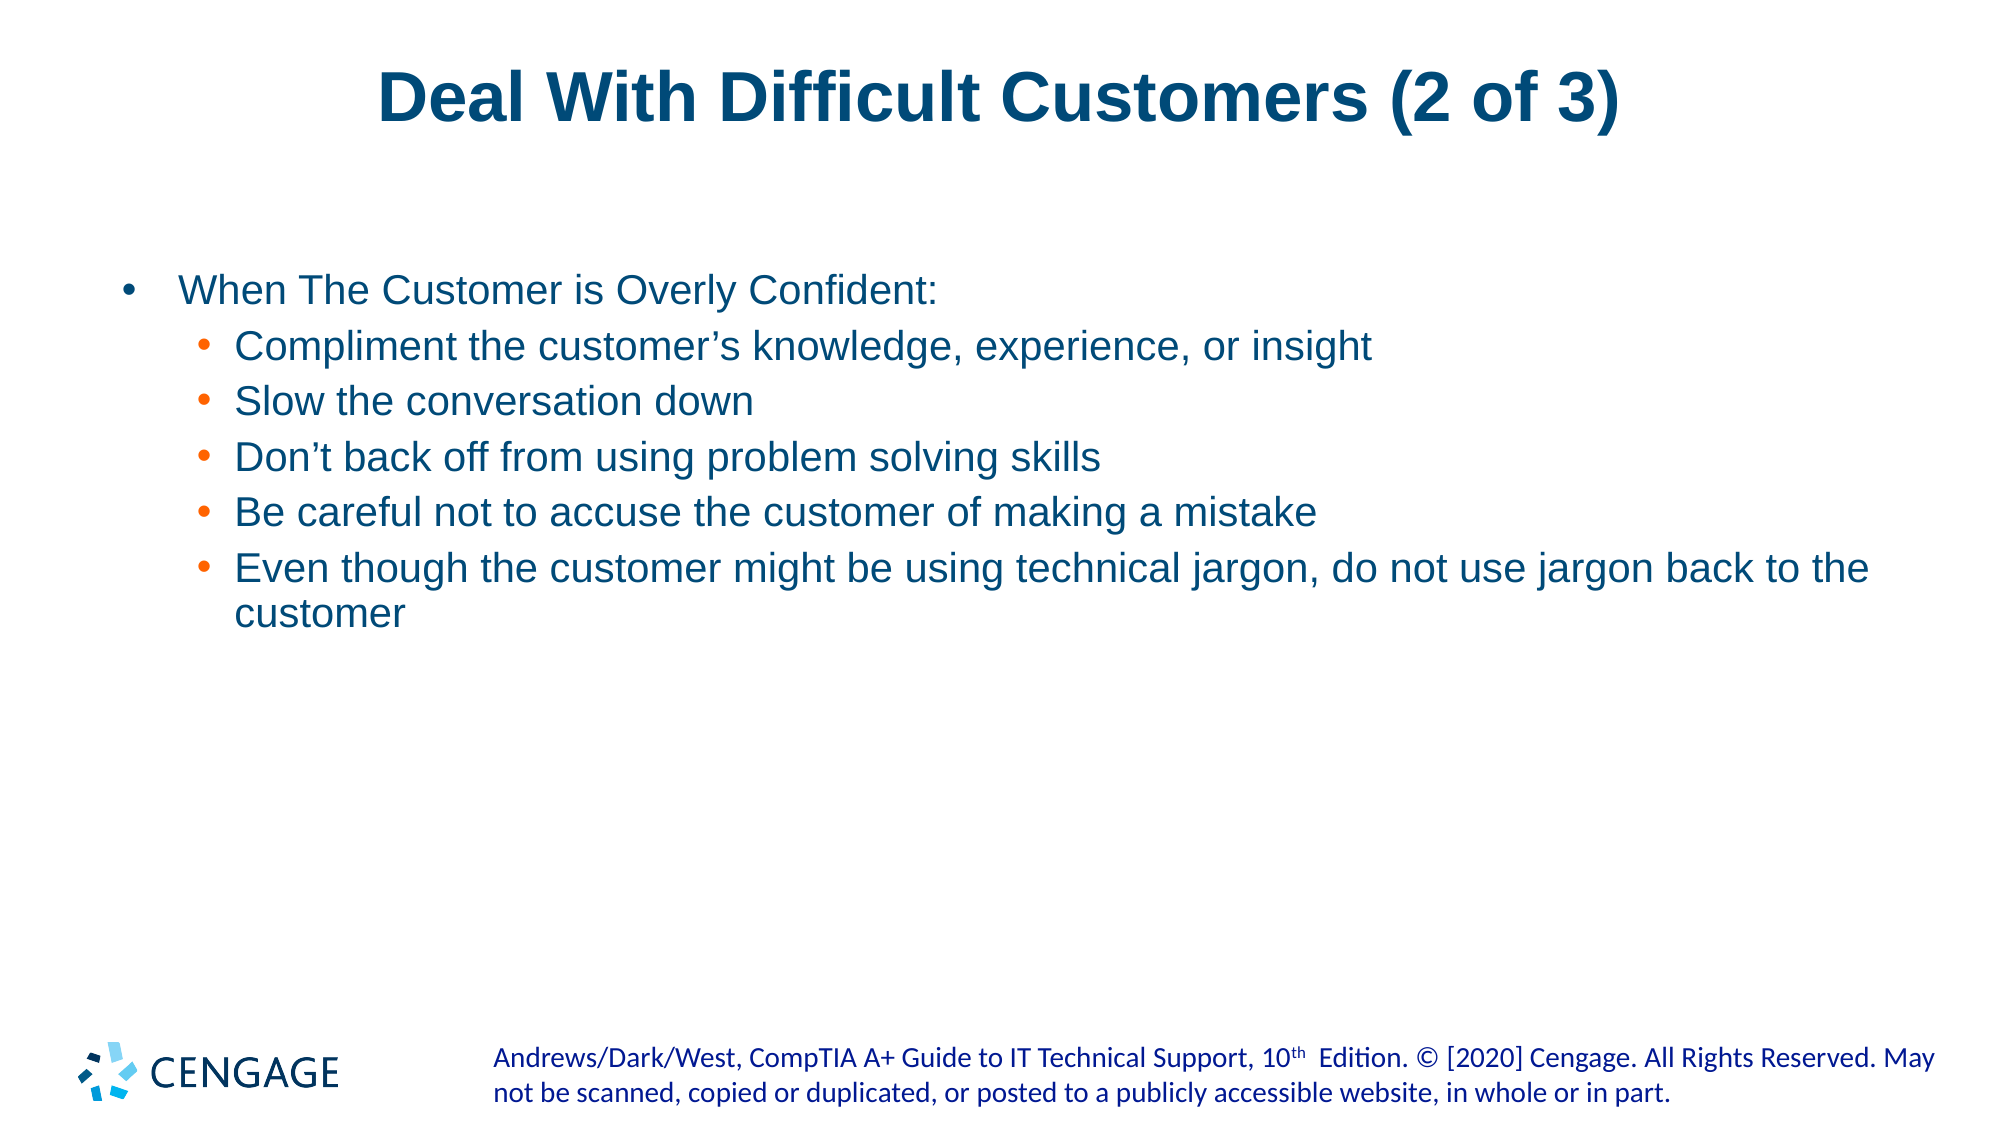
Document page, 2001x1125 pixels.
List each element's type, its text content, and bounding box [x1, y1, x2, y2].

title Deal With Difficult Customers (2 of 3) [137, 59, 1863, 171]
picture [78, 1042, 338, 1101]
list When The Customer is Overly Confident: Compliment the customer’s knowledge, experience, or insight Slow the conversation down Don’t back off from using problem solving skills Be careful not to accuse the customer of making a mistake Even though the customer might be using technical jargon, do not use jargon back to the customer [121, 268, 1880, 990]
